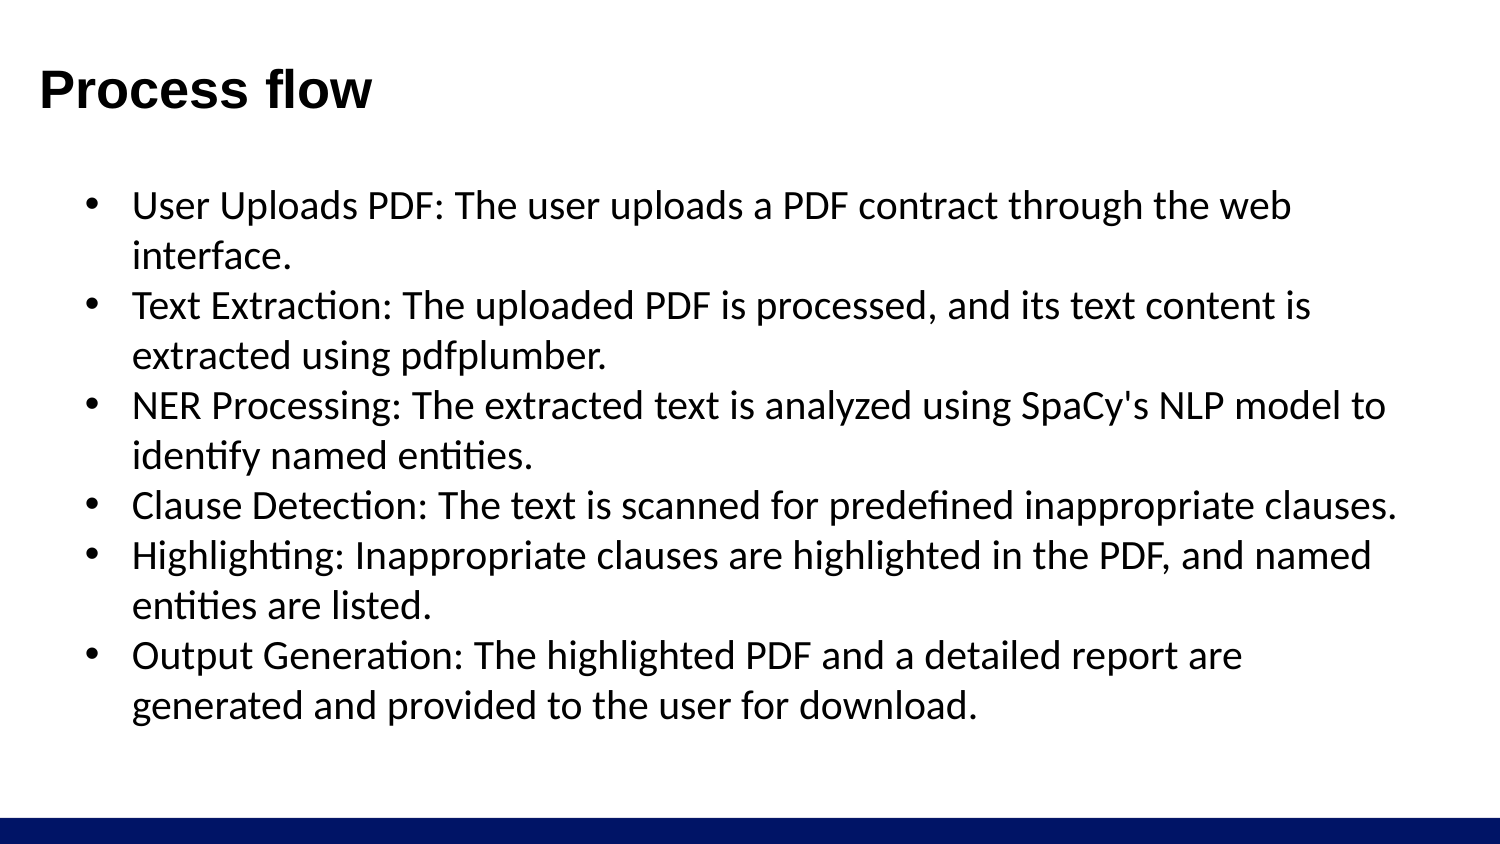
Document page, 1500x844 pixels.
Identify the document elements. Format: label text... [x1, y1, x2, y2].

picture [0, 817, 1500, 844]
text_box User Uploads PDF: The user uploads a PDF contract through the web interface. Text Extraction: The uploaded PDF is processed, and its text content is extracted using pdfplumber. NER Processing: The extracted text is analyzed using SpaCy's NLP model to identify named entities. Clause Detection: The text is scanned for predefined inappropriate clauses. Highlighting: Inappropriate clauses are highlighted in the PDF, and named entities are listed. Output Generation: The highlighted PDF and a detailed report are generated and provided to the user for download. [70, 170, 1437, 777]
title Process flow [29, 37, 903, 196]
